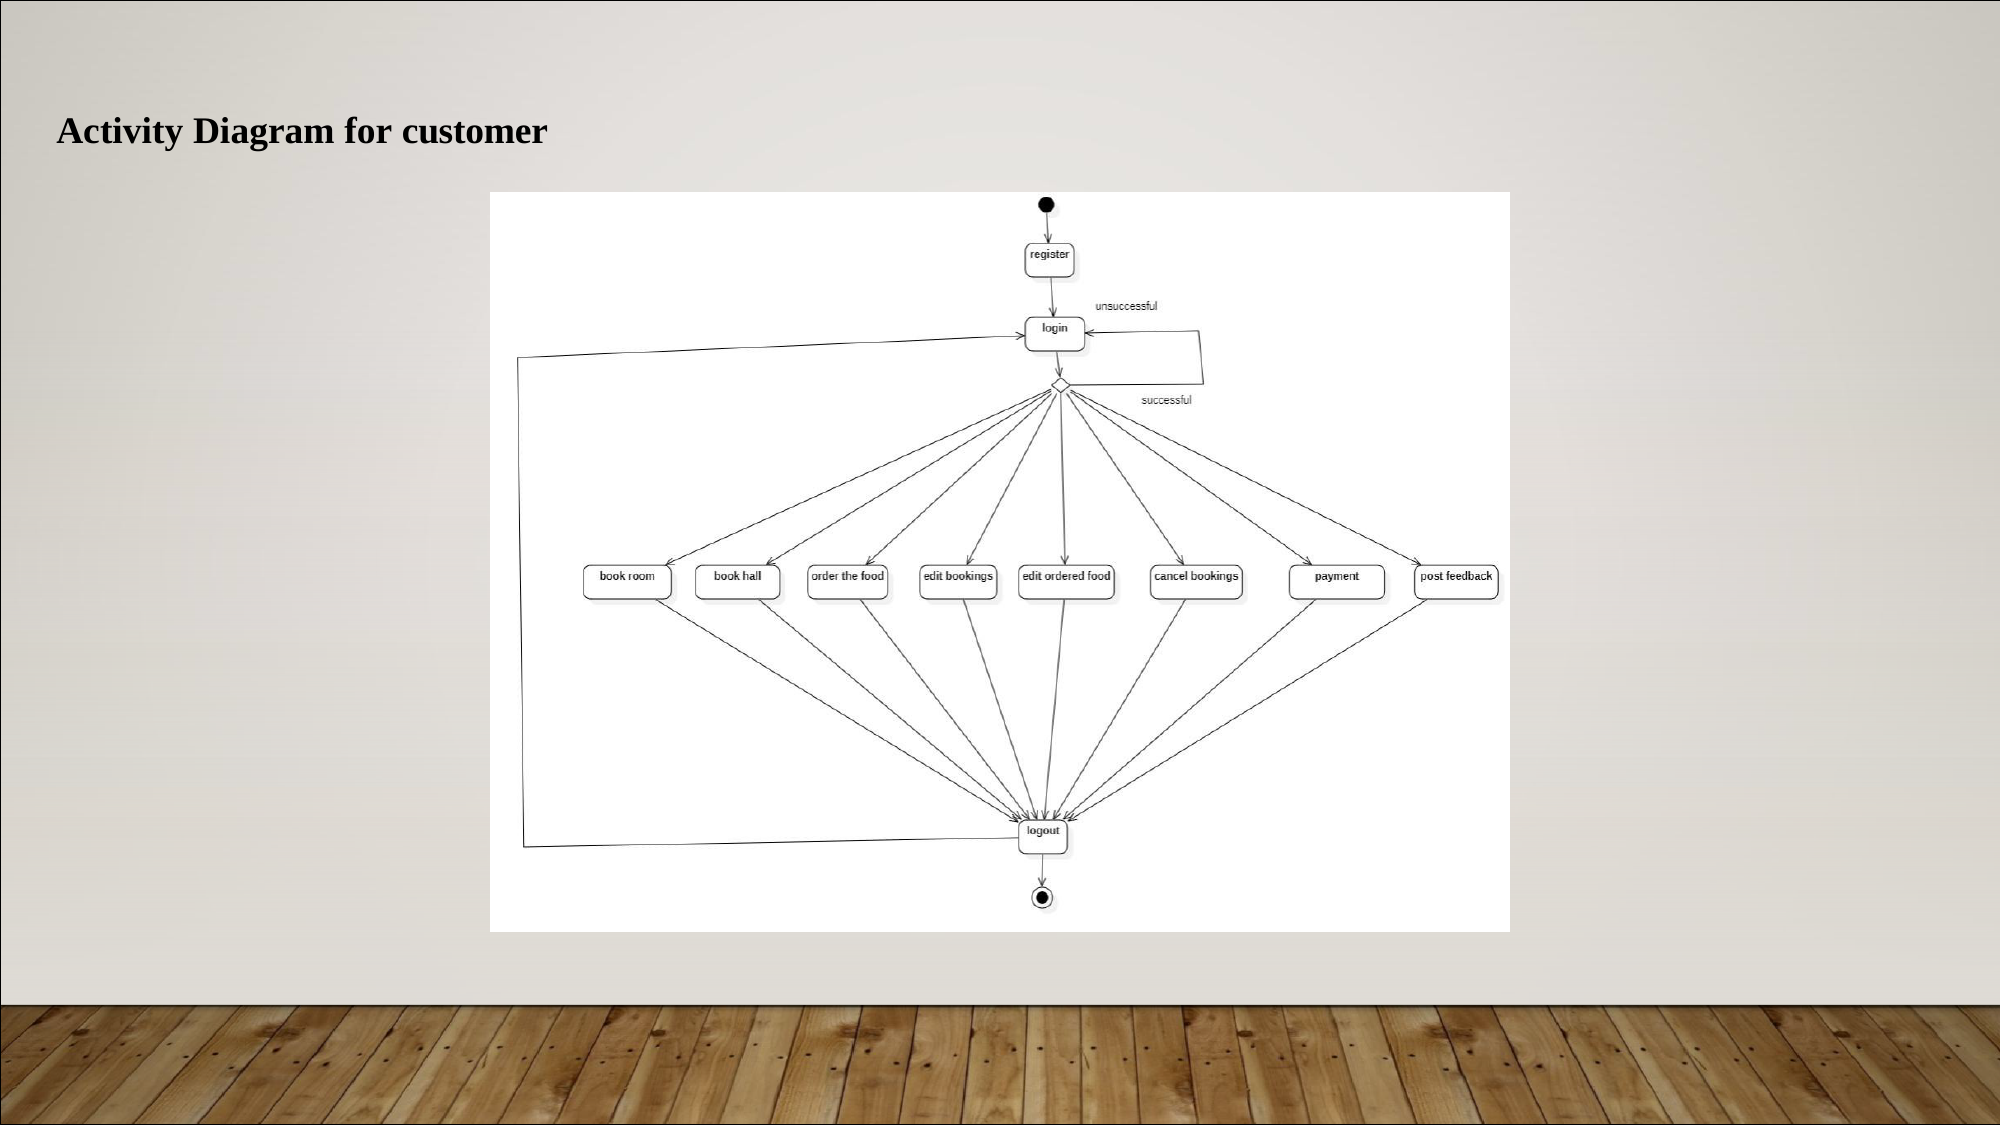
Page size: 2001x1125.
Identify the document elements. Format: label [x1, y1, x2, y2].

picture [490, 192, 1510, 932]
text_box [0, 0, 2000, 1125]
